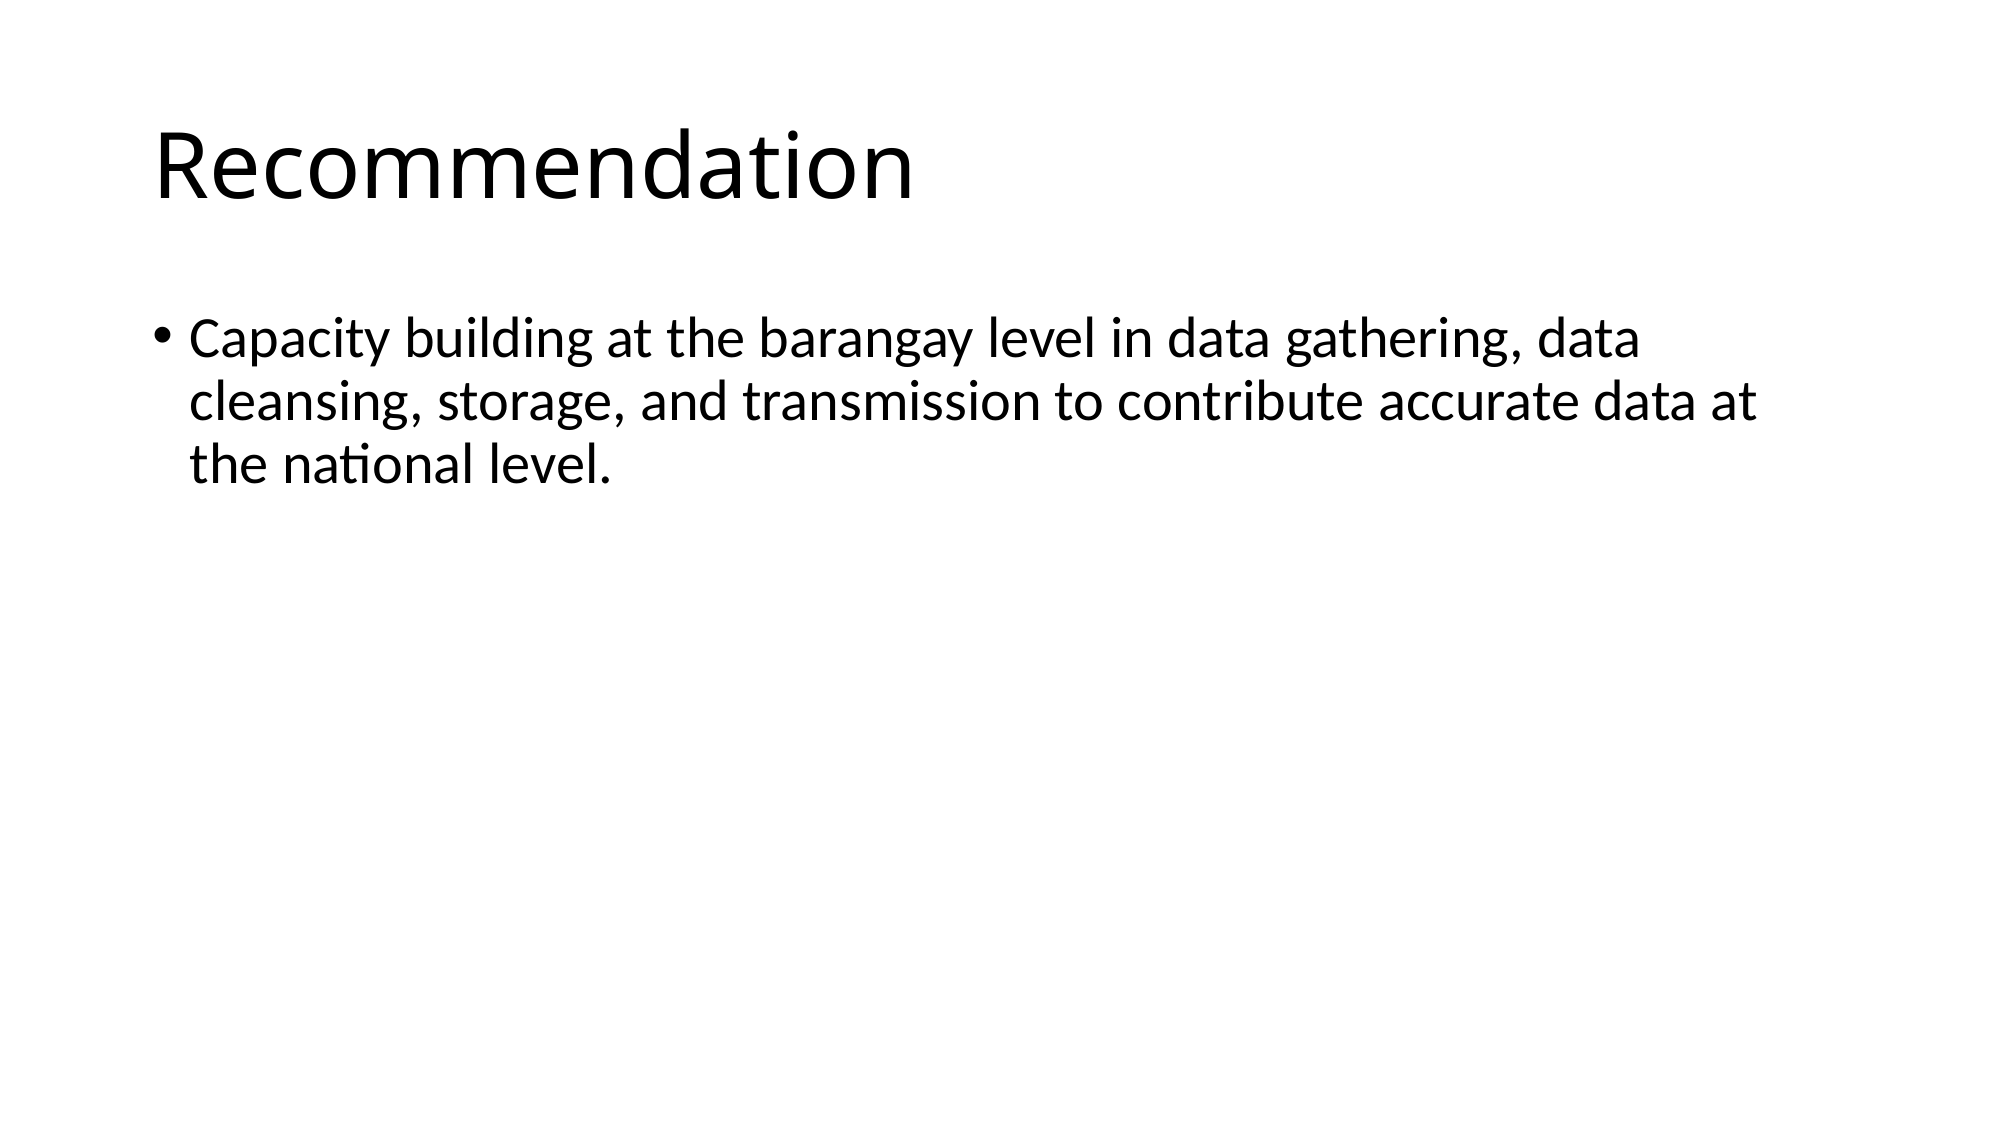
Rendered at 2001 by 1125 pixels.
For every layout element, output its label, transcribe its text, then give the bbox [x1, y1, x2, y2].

title Recommendation [137, 59, 1863, 278]
list Capacity building at the barangay level in data gathering, data cleansing, storage, and transmission to contribute accurate data at the national level. [137, 299, 1863, 1014]
